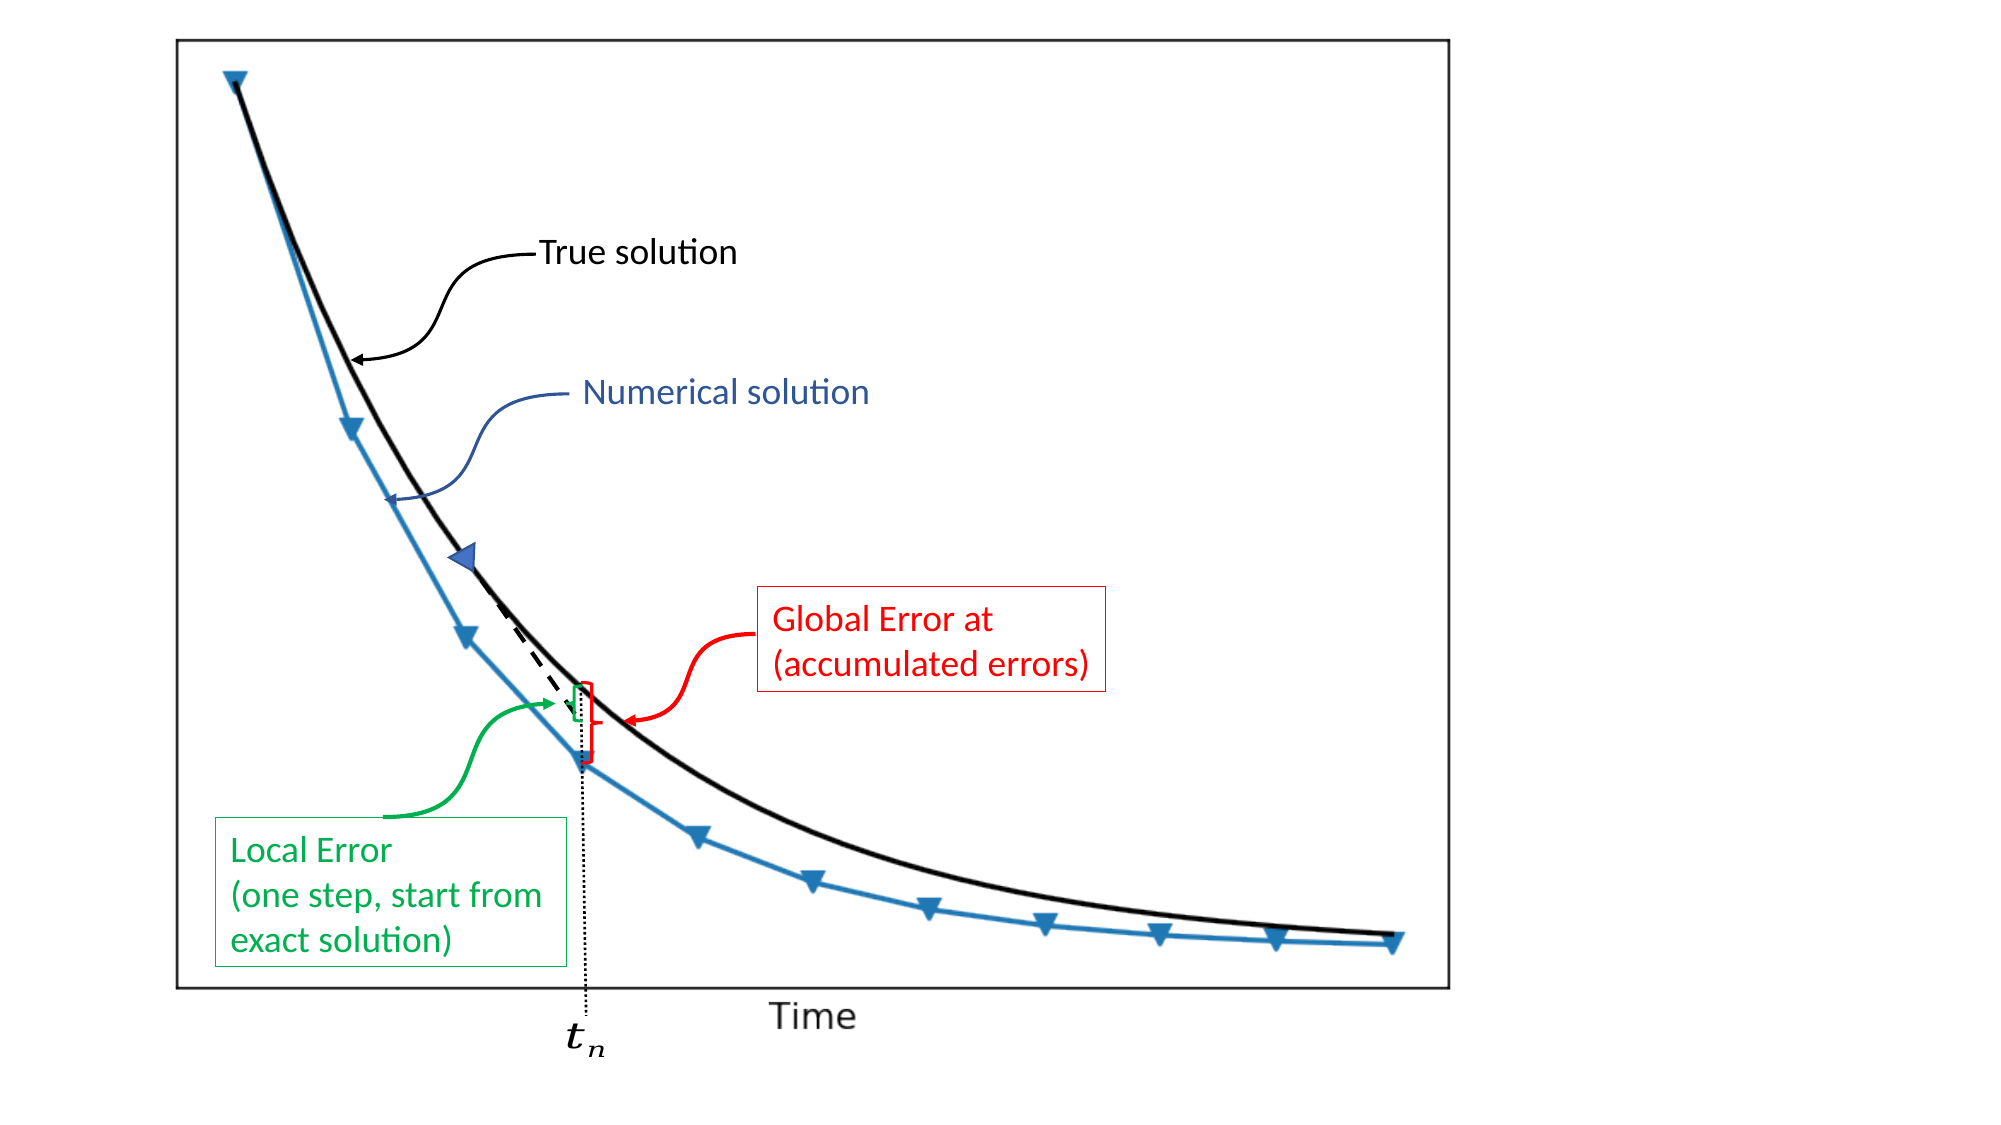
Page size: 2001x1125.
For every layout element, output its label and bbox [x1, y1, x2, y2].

text_box [104, 10, 1480, 1063]
